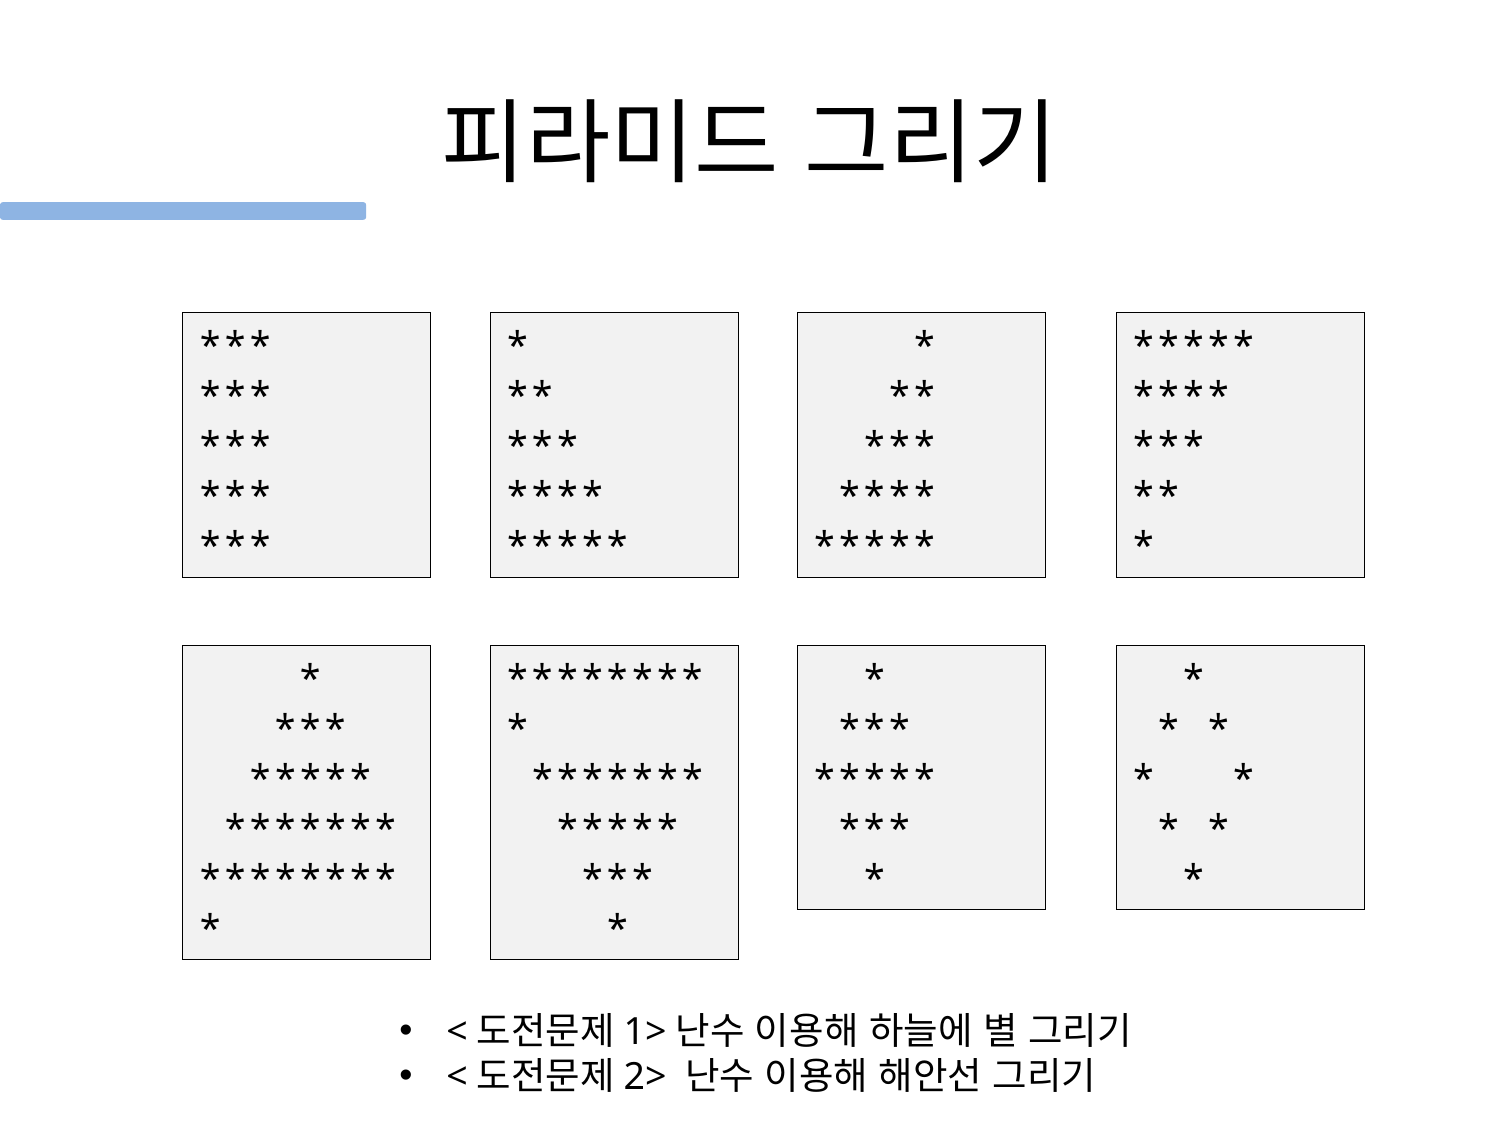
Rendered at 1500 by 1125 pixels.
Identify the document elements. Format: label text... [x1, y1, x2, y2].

text_box [0, 200, 369, 222]
text_box * *** ***** ******* ********* [182, 645, 431, 960]
text_box * * * * * * * * [1116, 645, 1365, 910]
text_box * ** *** **** ***** [797, 312, 1046, 578]
text_box ********* ******* ***** *** * [490, 645, 739, 960]
text_box <도전문제1>난수 이용해 하늘에 별 그리기 <도전문제2> 난수 이용해 해안선 그리기 [384, 999, 1147, 1105]
text_box ***** **** *** ** * [1116, 312, 1365, 578]
text_box * *** ***** *** * [797, 645, 1046, 910]
text_box * ** *** **** ***** [490, 312, 739, 578]
text_box *** *** *** *** *** [182, 312, 431, 578]
title 피라미드 그리기 [75, 45, 1425, 233]
